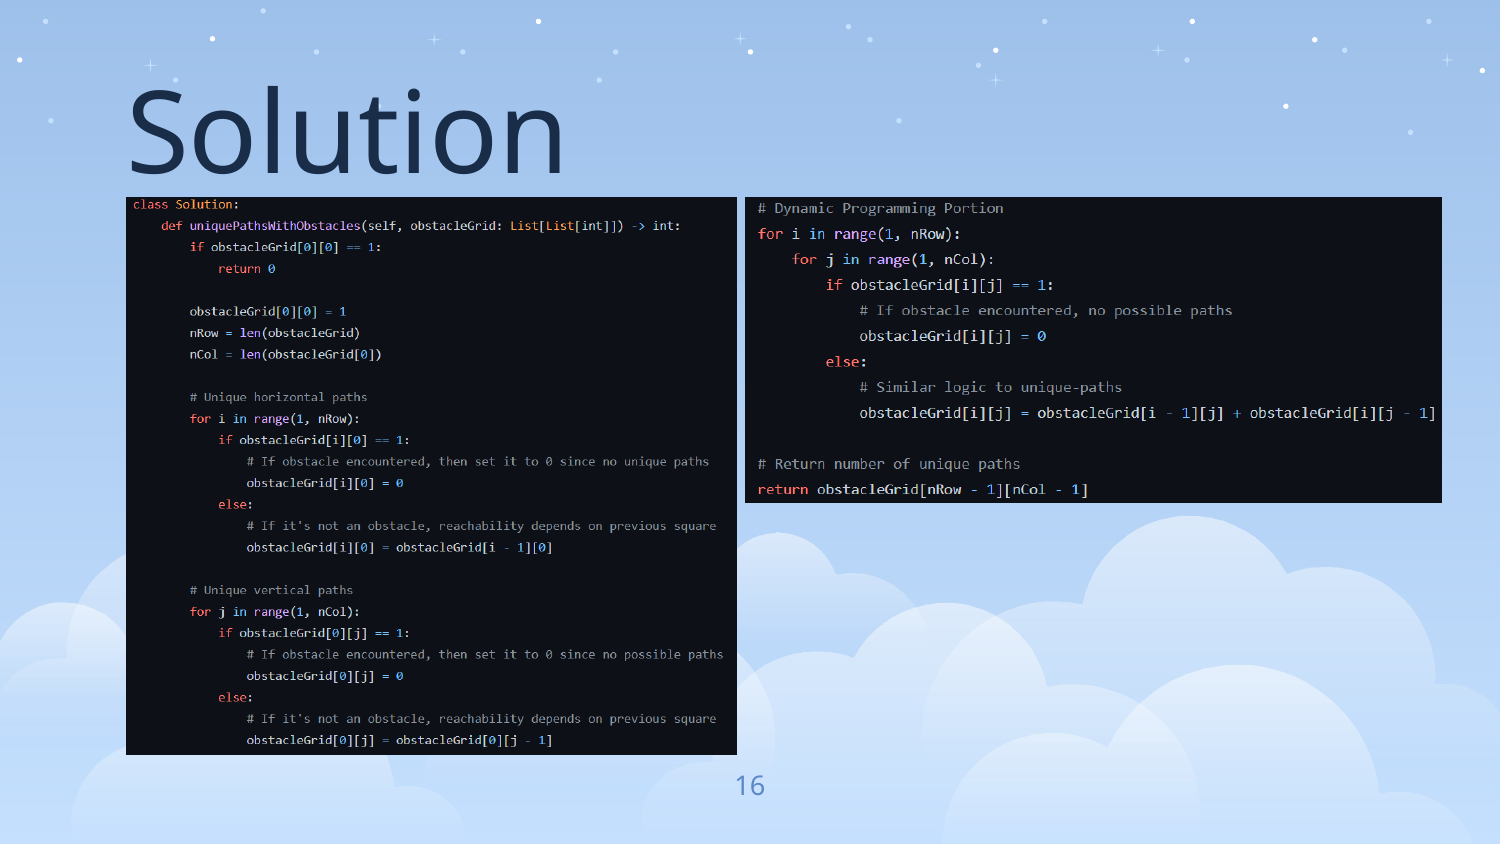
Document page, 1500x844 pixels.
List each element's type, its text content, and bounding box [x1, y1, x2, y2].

picture [126, 197, 737, 755]
title Solution [126, 38, 1268, 198]
picture [745, 197, 1442, 503]
slide_number ‹#› [705, 754, 795, 819]
